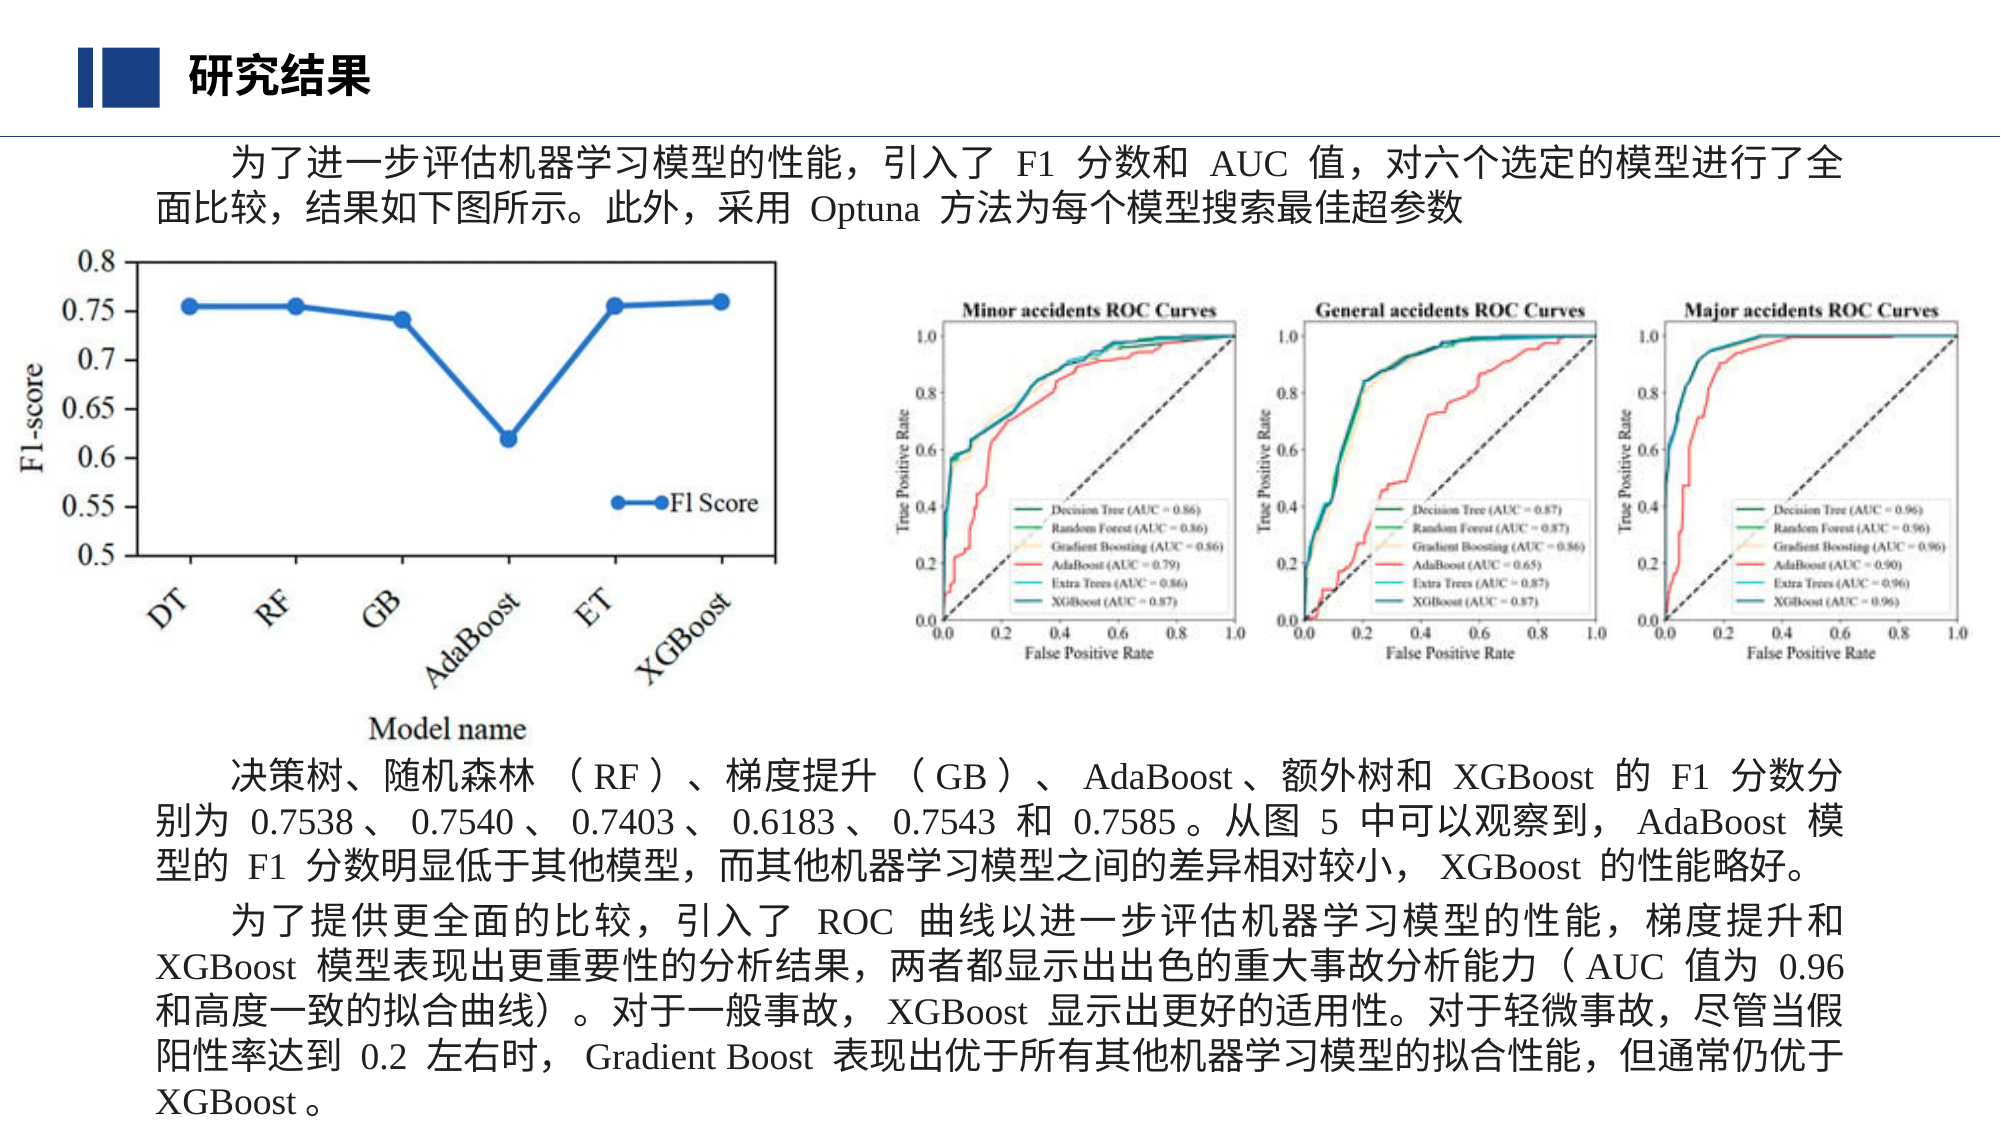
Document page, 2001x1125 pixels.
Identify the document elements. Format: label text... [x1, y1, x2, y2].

picture [885, 293, 1973, 665]
list 研究结果 [173, 45, 390, 112]
text_box 决策树、随机森林 （RF）、梯度提升 （GB）、AdaBoost、额外树和 XGBoost 的 F1 分数分别为 0.7538、0.7540、0.7403、0.6183、0.7543 和 0.7585。从图 5 中可以观察到，AdaBoost 模型的 F1 分数明显低于其他模型，而其他机器学习模型之间的差异相对较小，XGBoost 的性能略好。 [140, 744, 1860, 889]
text_box 为了提供更全面的比较，引入了 ROC 曲线以进一步评估机器学习模型的性能，梯度提升和 XGBoost 模型表现出更重要性的分析结果，两者都显示出出色的重大事故分析能力（AUC 值为 0.96 和高度一致的拟合曲线）。对于一般事故，XGBoost 显示出更好的适用性。对于轻微事故，尽管当假阳性率达到 0.2 左右时，Gradient Boost 表现出优于所有其他机器学习模型的拟合性能，但通常仍优于 XGBoost。 [140, 889, 1860, 1125]
text_box 为了进一步评估机器学习模型的性能，引入了 F1 分数和 AUC 值，对六个选定的模型进行了全面比较，结果如下图所示。此外，采用 Optuna 方法为每个模型搜索最佳超参数 [140, 131, 1860, 237]
picture [13, 237, 789, 752]
